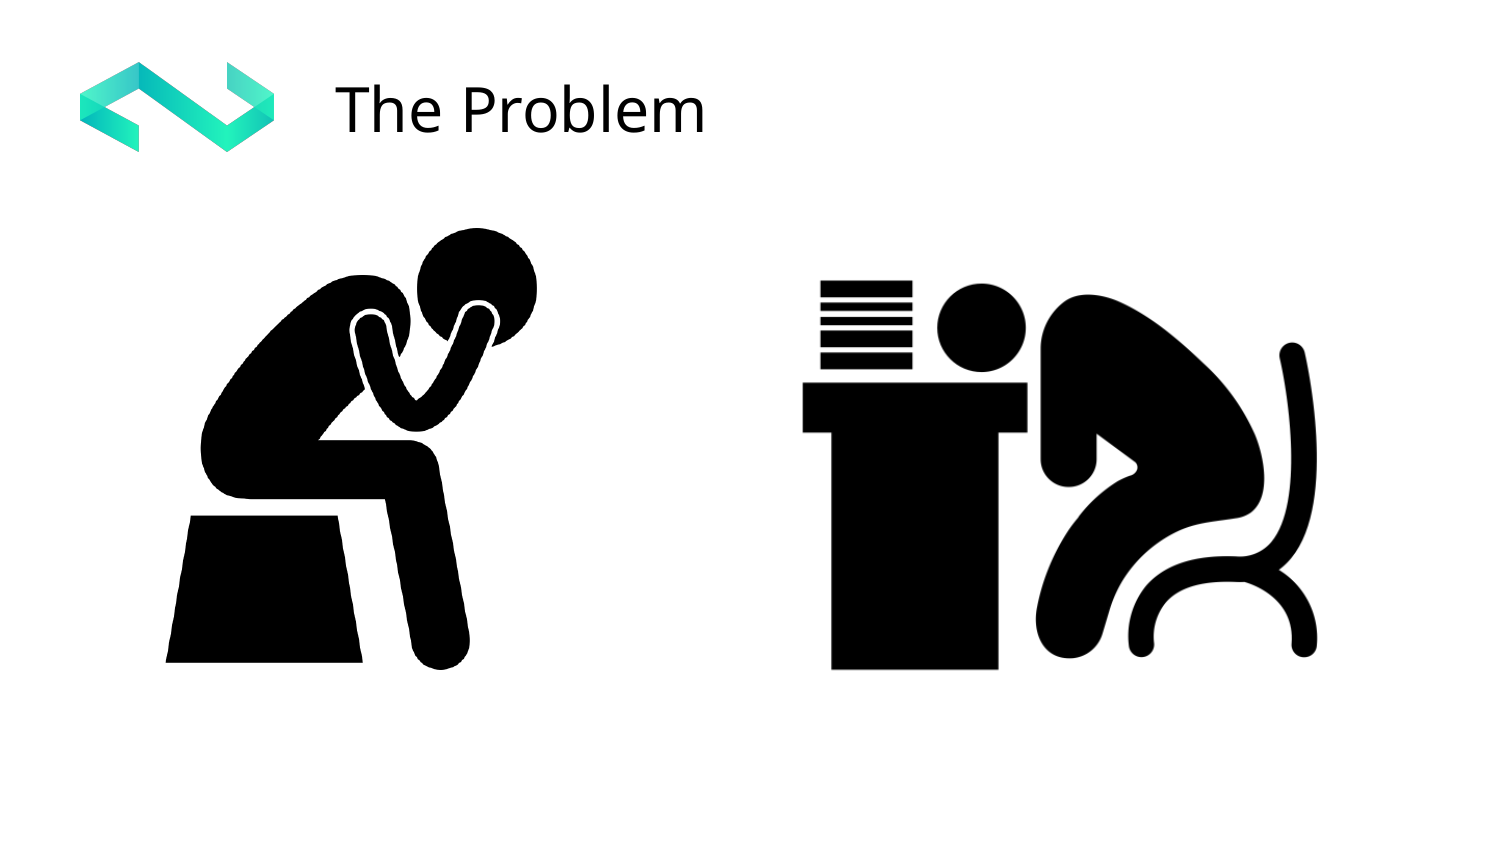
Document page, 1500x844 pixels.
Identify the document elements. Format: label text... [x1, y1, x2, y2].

text_box [93, 170, 1443, 733]
picture [93, 228, 608, 676]
picture [696, 228, 1425, 735]
title The Problem [320, 43, 1015, 170]
picture [79, 62, 274, 153]
text_box [155, 199, 648, 692]
